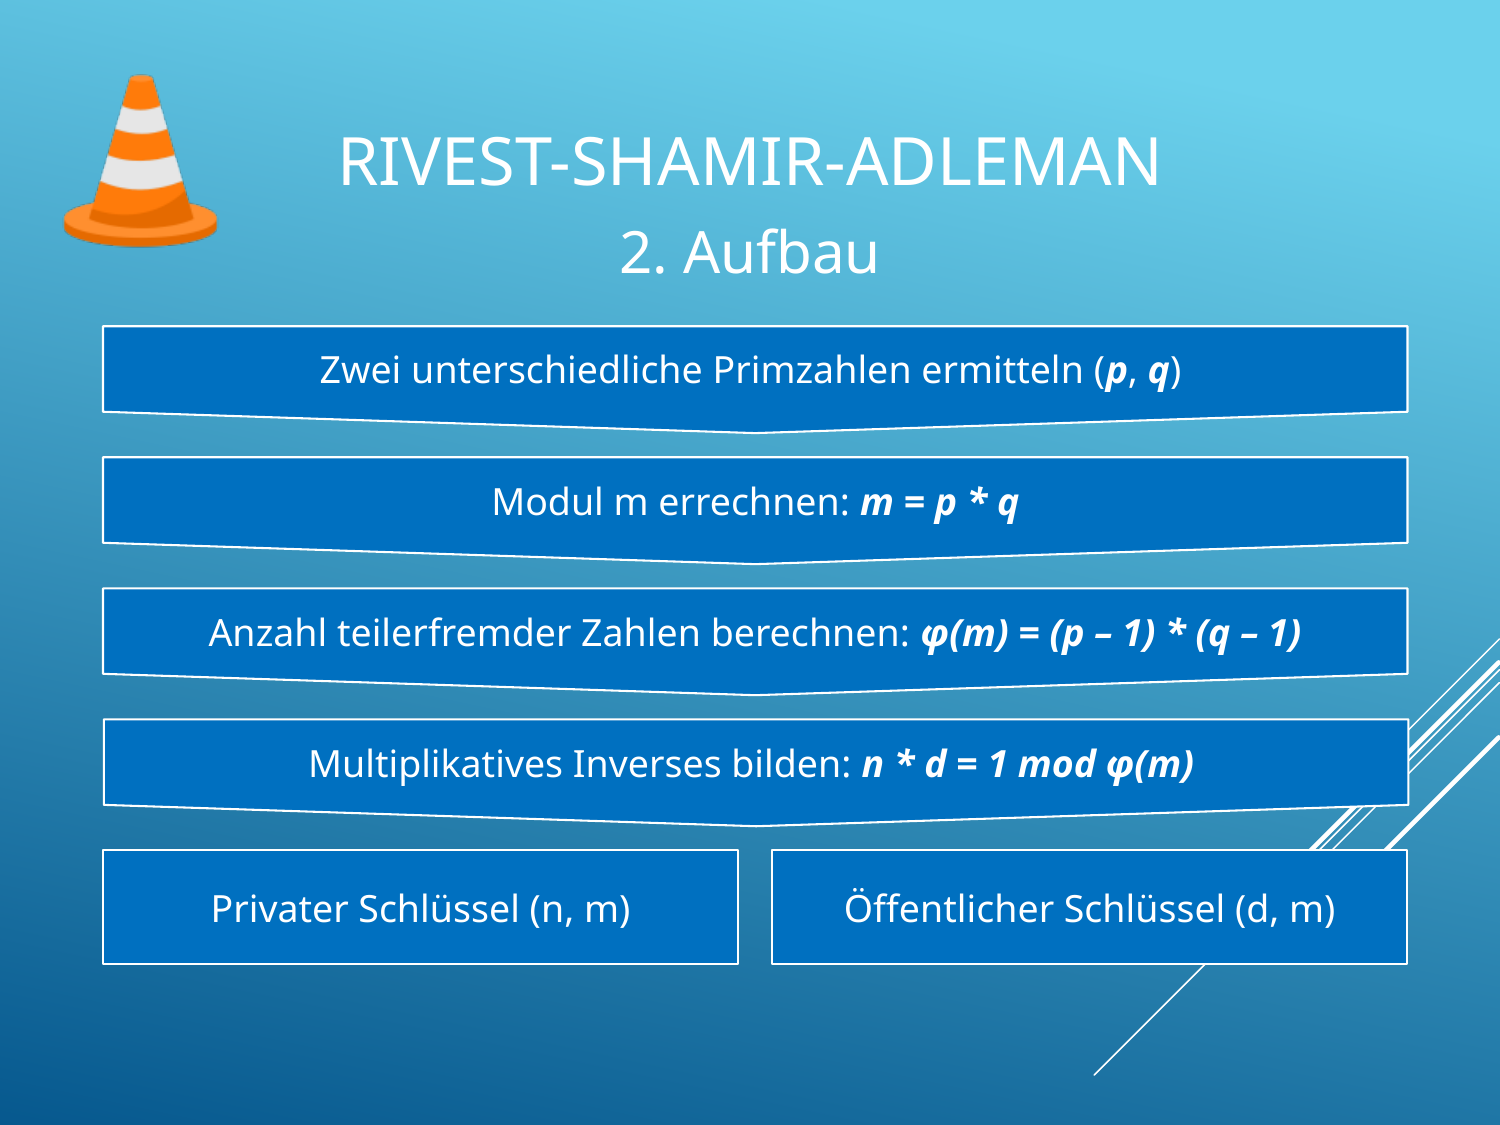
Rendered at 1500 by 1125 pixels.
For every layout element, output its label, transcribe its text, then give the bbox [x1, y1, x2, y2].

text_box Modul m errechnen: m = p * q [101, 456, 1409, 566]
text_box Privater Schlüssel (n, m) [102, 849, 739, 965]
text_box Multiplikatives Inverses bilden: n * d = 1 mod φ(m) [102, 718, 1410, 828]
text_box Öffentlicher Schlüssel (d, m) [771, 849, 1408, 965]
text_box Zwei unterschiedliche Primzahlen ermitteln (p, q) [101, 325, 1409, 435]
picture [41, 58, 242, 260]
text_box 2. Aufbau [0, 208, 1500, 293]
title RIVEST-SHAMIR-ADLEMAN [0, 34, 1500, 208]
text_box Anzahl teilerfremder Zahlen berechnen: φ(m) = (p – 1) * (q – 1) [101, 587, 1409, 697]
